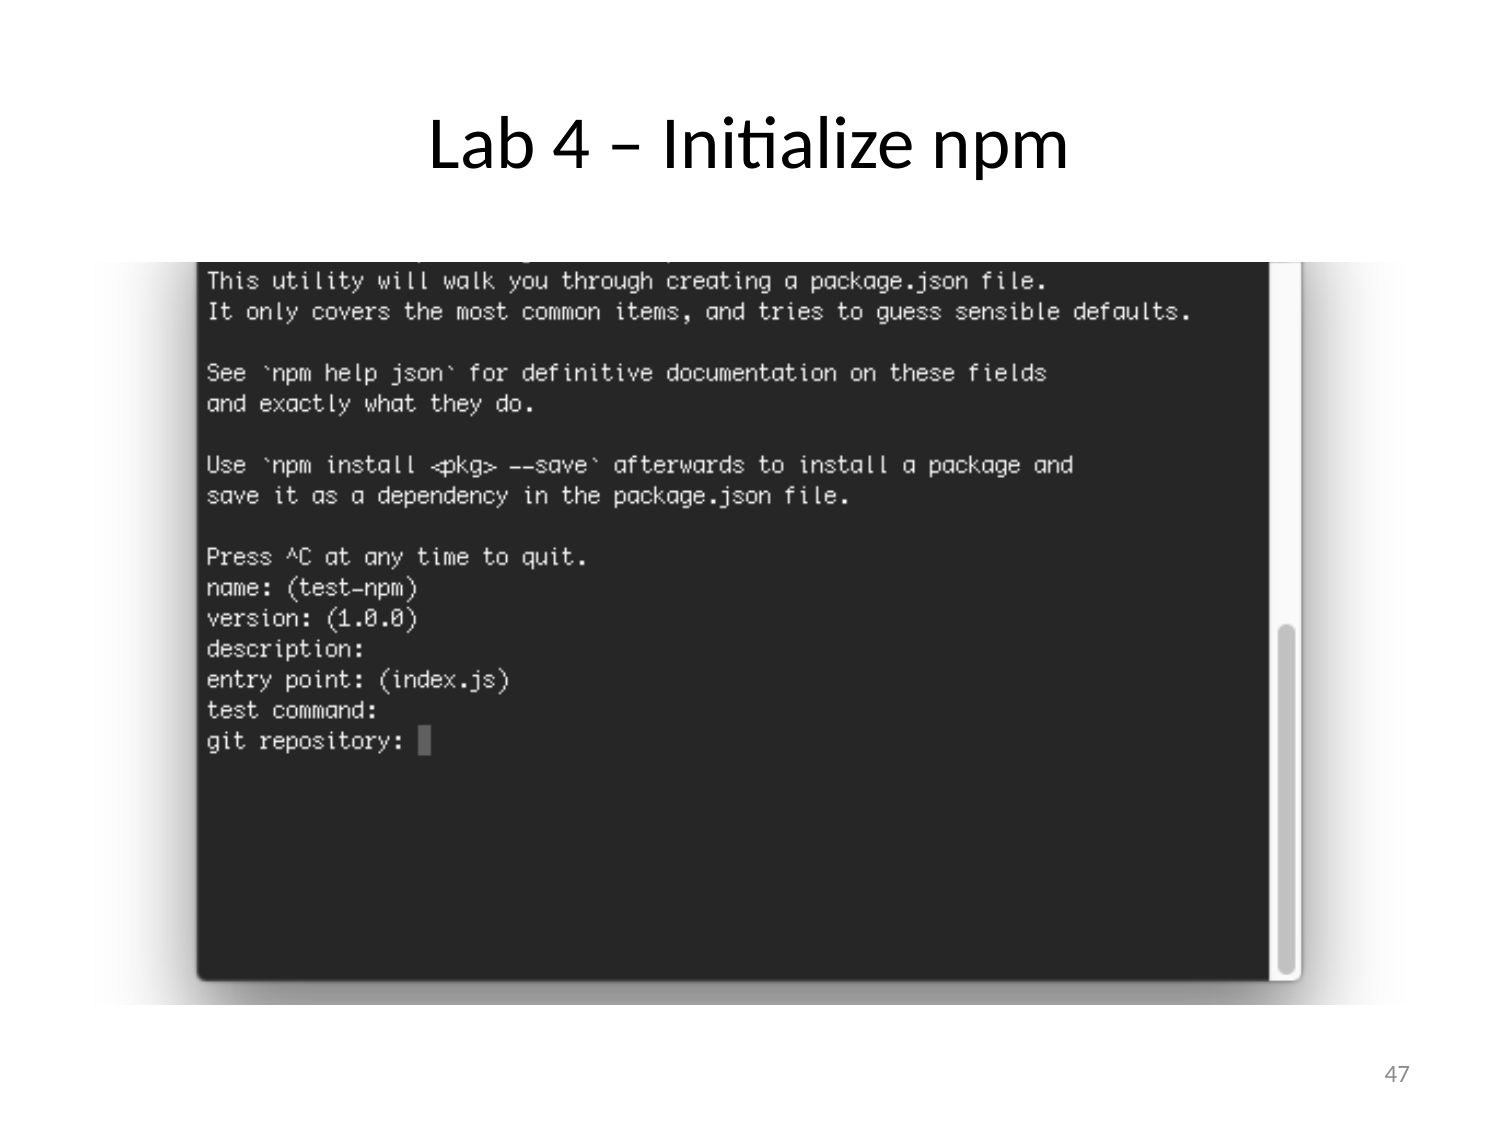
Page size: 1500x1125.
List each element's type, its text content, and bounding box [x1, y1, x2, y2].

slide_number 47 [1074, 1042, 1425, 1103]
title Lab 4 – Initialize npm [75, 45, 1425, 233]
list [74, 262, 1426, 1006]
